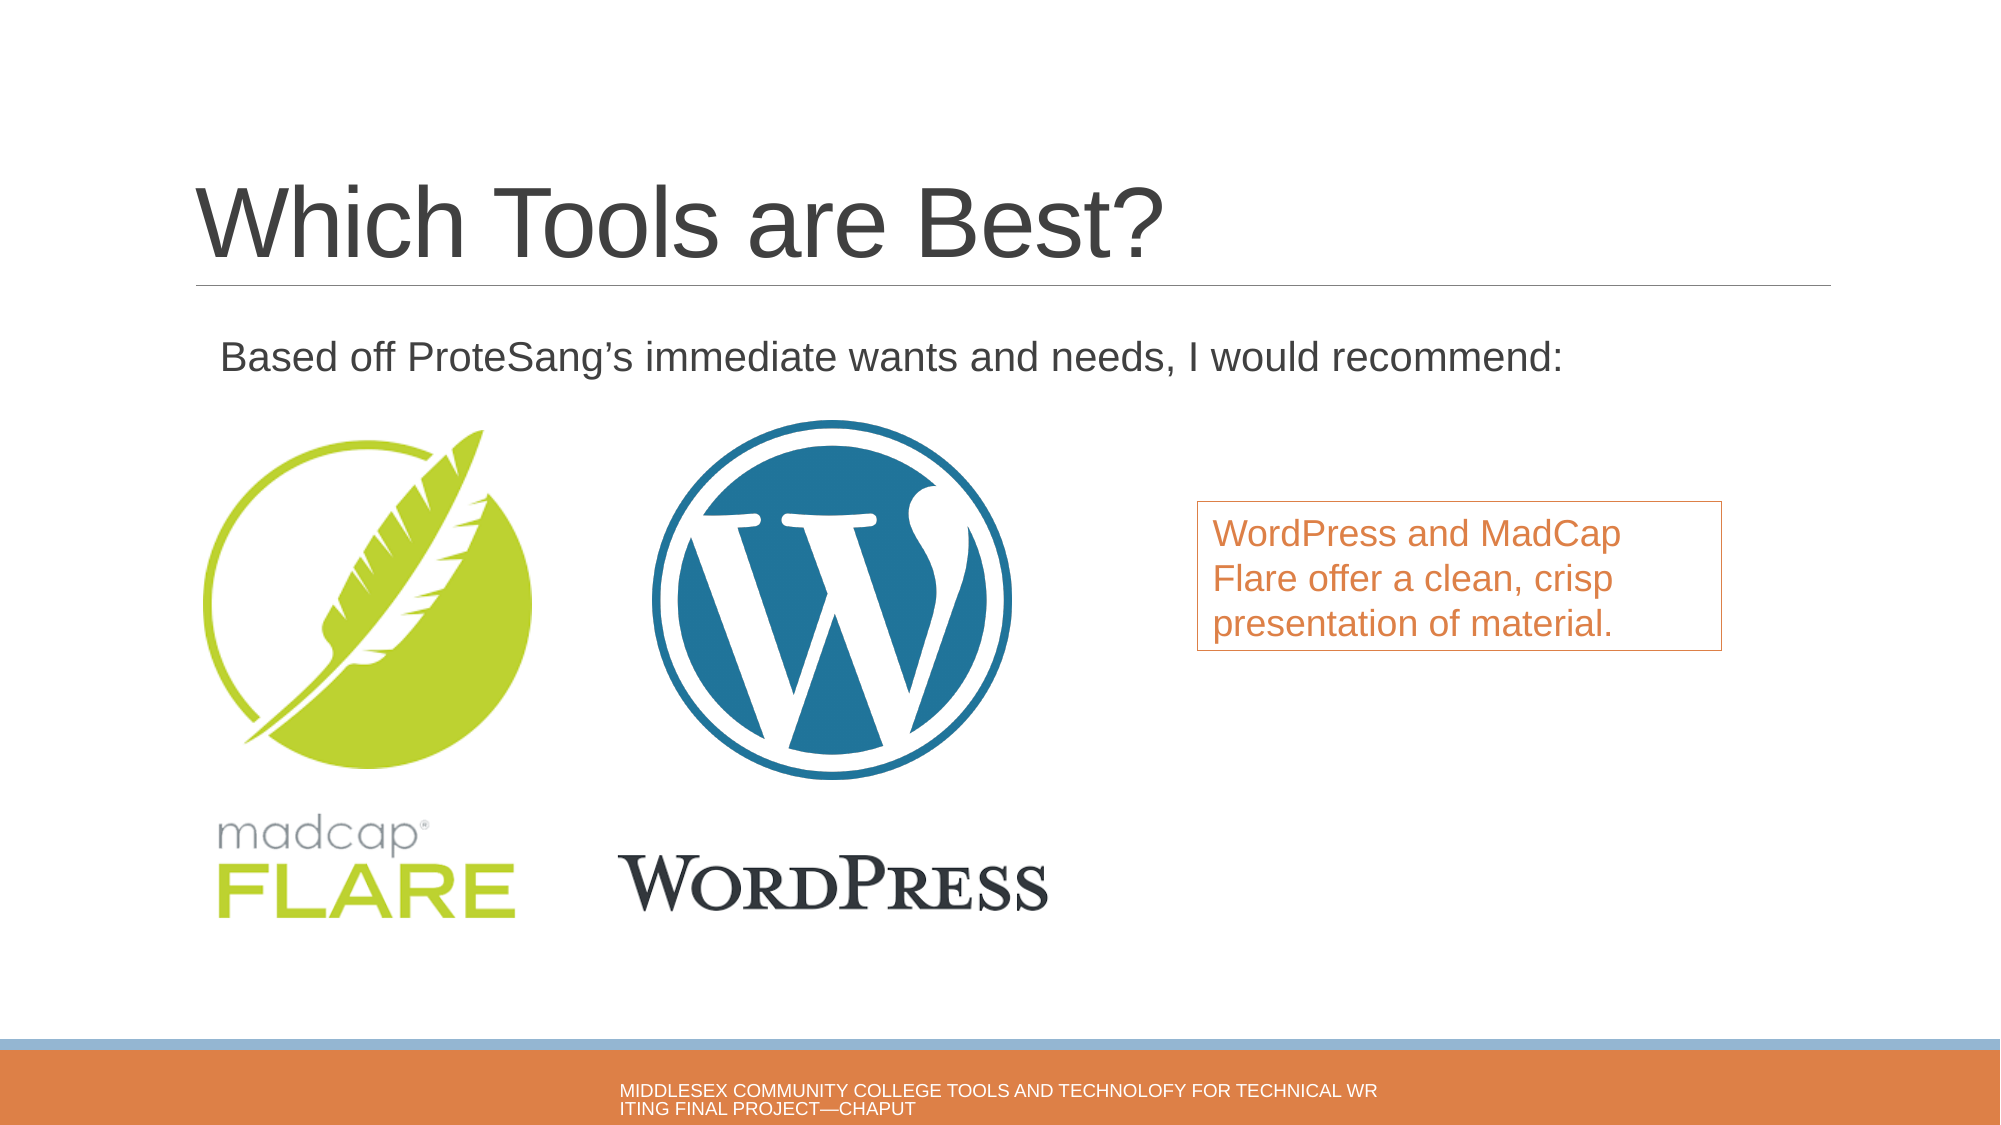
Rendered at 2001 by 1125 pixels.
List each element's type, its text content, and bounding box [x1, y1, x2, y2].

footer Middlesex Community College Tools and Technolofy for Technical Writing Final Project—Chaput [604, 1059, 1396, 1120]
picture [652, 420, 1012, 780]
list [180, 302, 1830, 963]
text_box Based off ProteSang’s immediate wants and needs, I would recommend: [204, 327, 1855, 988]
picture [589, 827, 1075, 939]
title Which Tools are Best? [180, 47, 1830, 285]
picture [203, 430, 532, 769]
text_box WordPress and MadCap Flare offer a clean, crisp presentation of material. [1197, 501, 1722, 651]
picture [202, 779, 532, 952]
